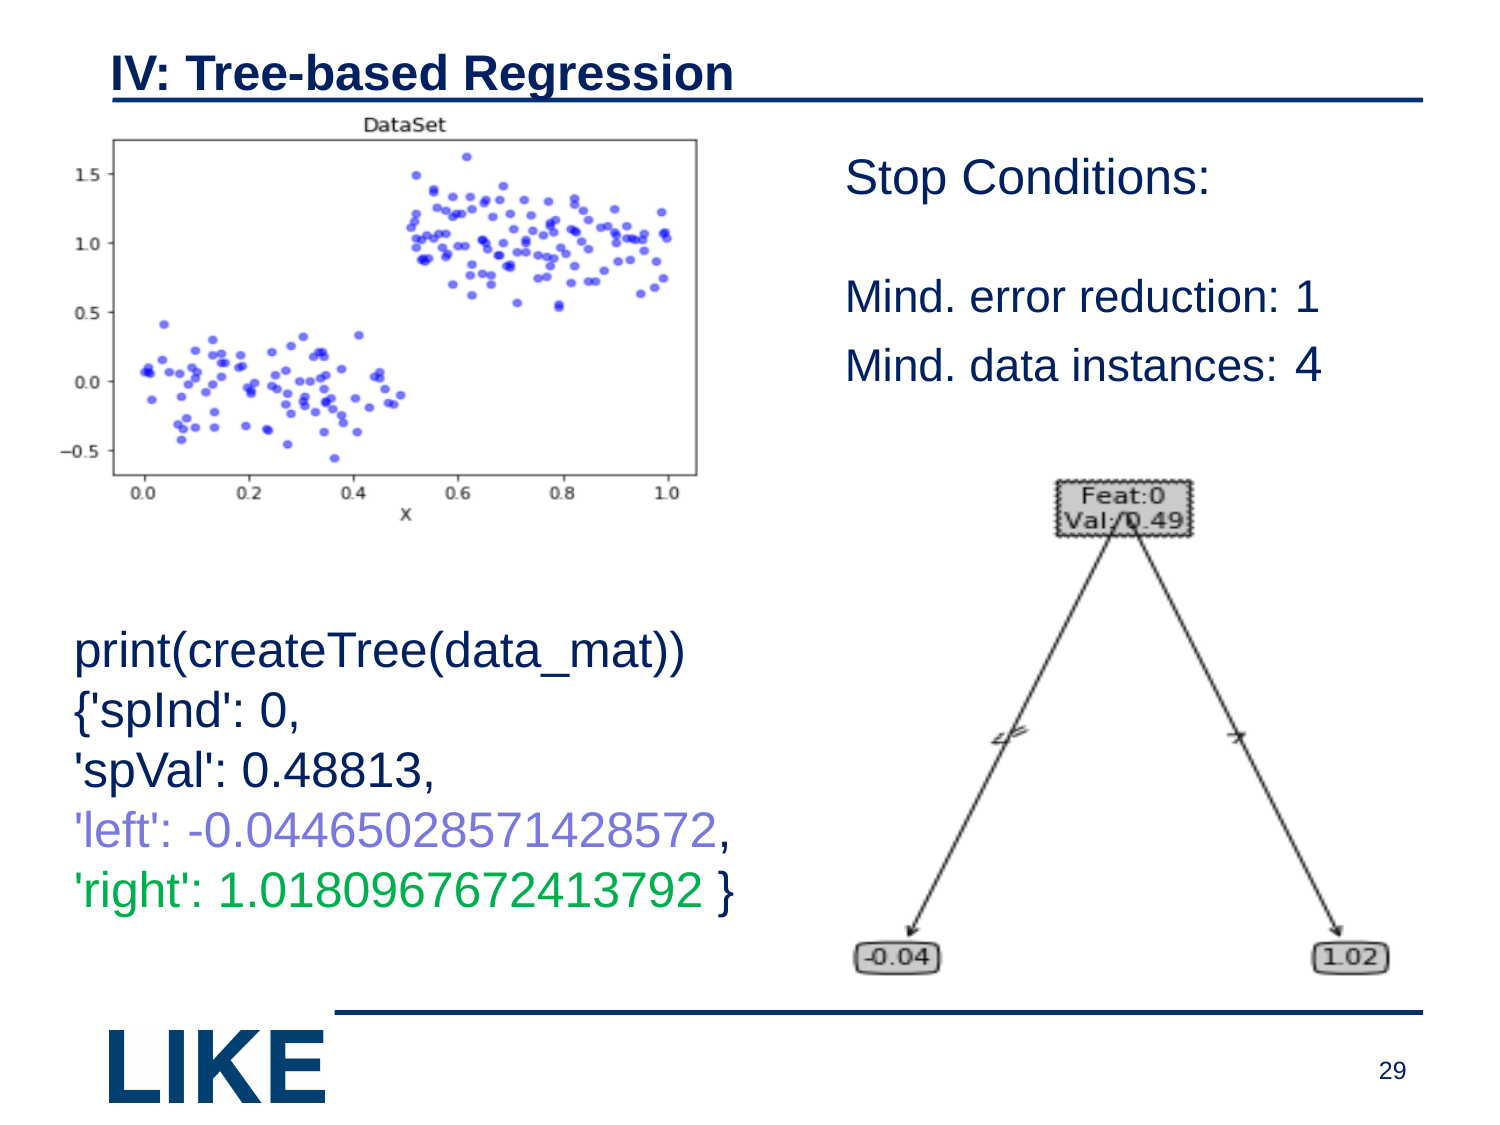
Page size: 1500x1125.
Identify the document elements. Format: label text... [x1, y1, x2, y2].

title IV: Tree-based Regression [95, 32, 1446, 161]
picture [58, 113, 709, 533]
subtitle print(createTree(data_mat)) {'spInd': 0, 'spVal': 0.48813, 'left': -0.04465028571428572, 'right': 1.0180967672413792 } [58, 609, 774, 965]
text_box Stop Conditions: Mind. error reduction: 1 Mind. data instances: 4 [830, 137, 1500, 409]
picture [796, 467, 1448, 988]
picture [109, 1030, 325, 1103]
